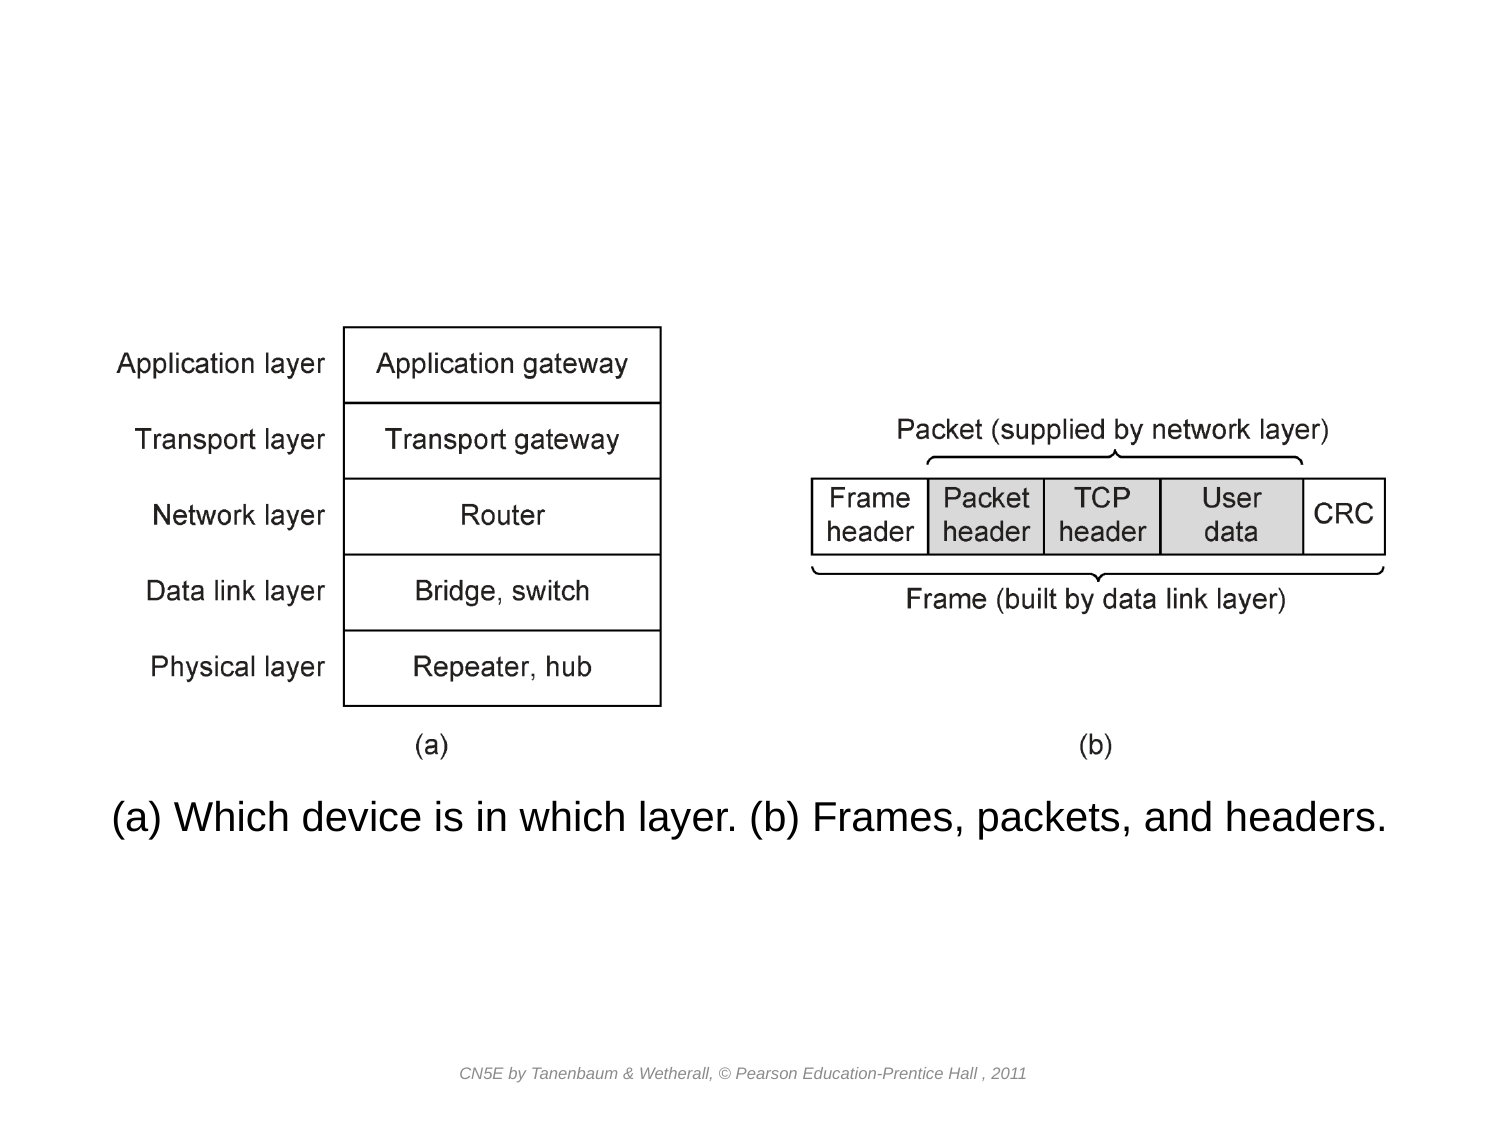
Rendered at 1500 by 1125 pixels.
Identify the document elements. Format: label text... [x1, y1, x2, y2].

footer CN5E by Tanenbaum & Wetherall, © Pearson Education-Prentice Hall , 2011 [300, 1042, 1188, 1103]
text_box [74, 324, 1426, 844]
